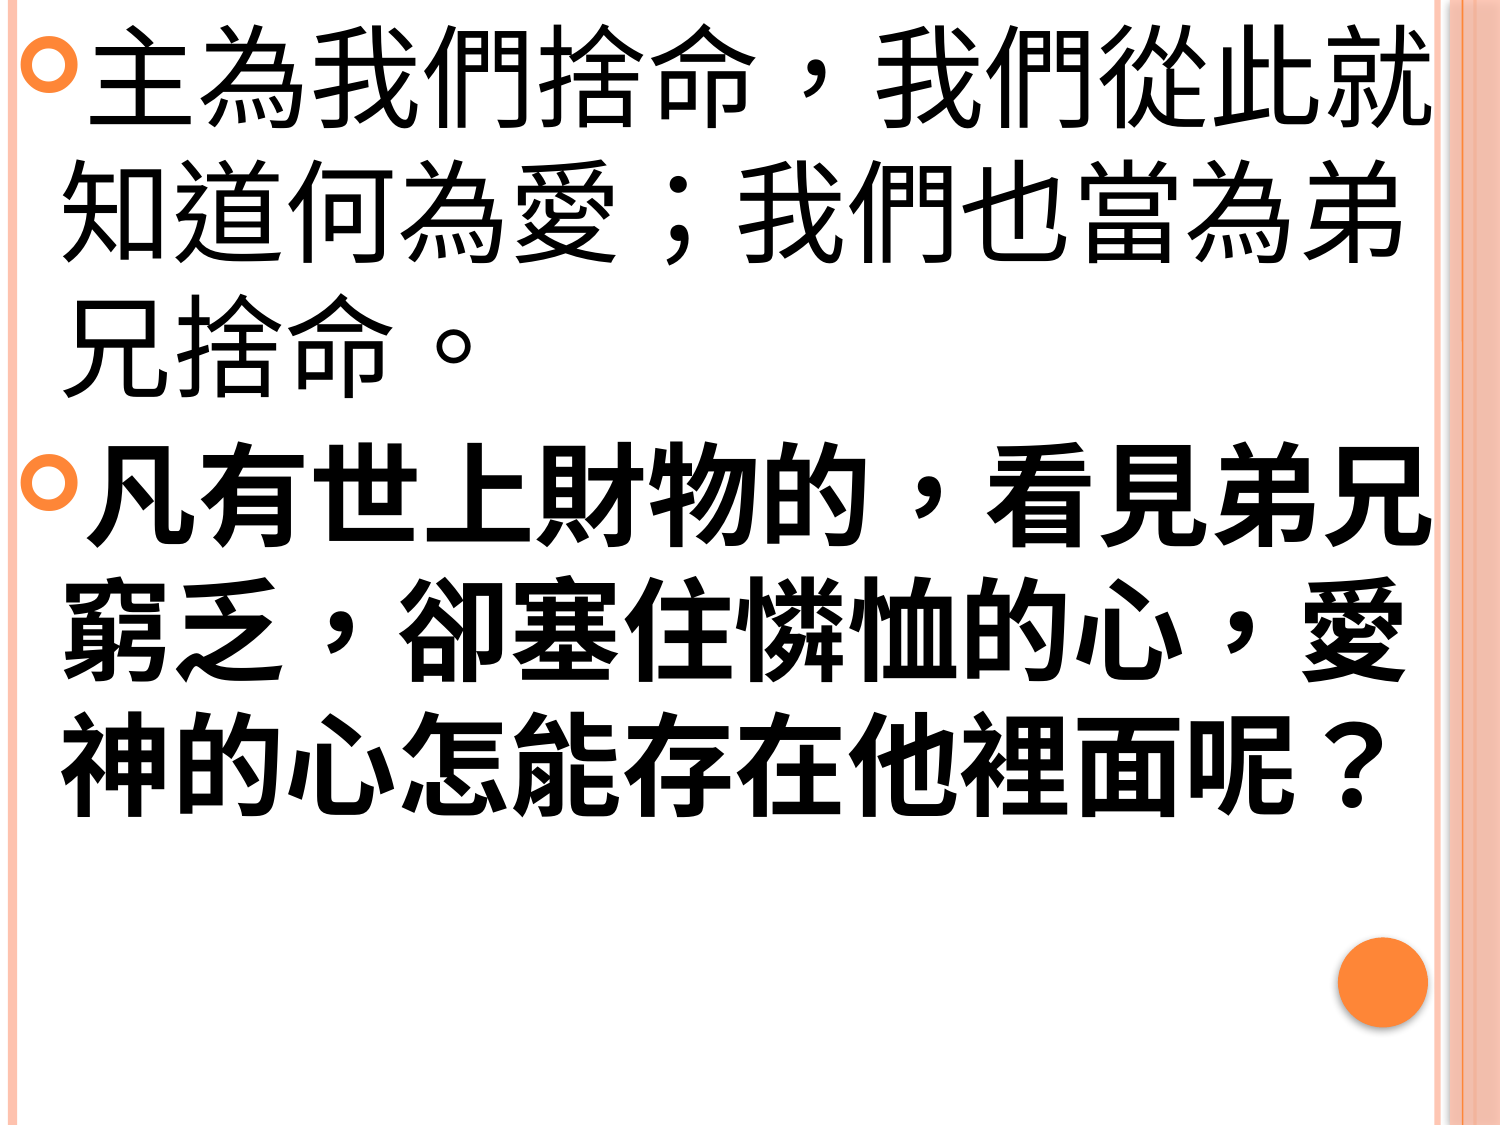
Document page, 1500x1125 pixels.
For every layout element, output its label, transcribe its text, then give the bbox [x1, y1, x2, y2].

list 主為我們捨命，我們從此就知道何為愛；我們也當為弟兄捨命。 凡有世上財物的，看見弟兄窮乏，卻塞住憐恤的心，愛神的心怎能存在他裡面呢？ [0, 0, 1500, 1125]
